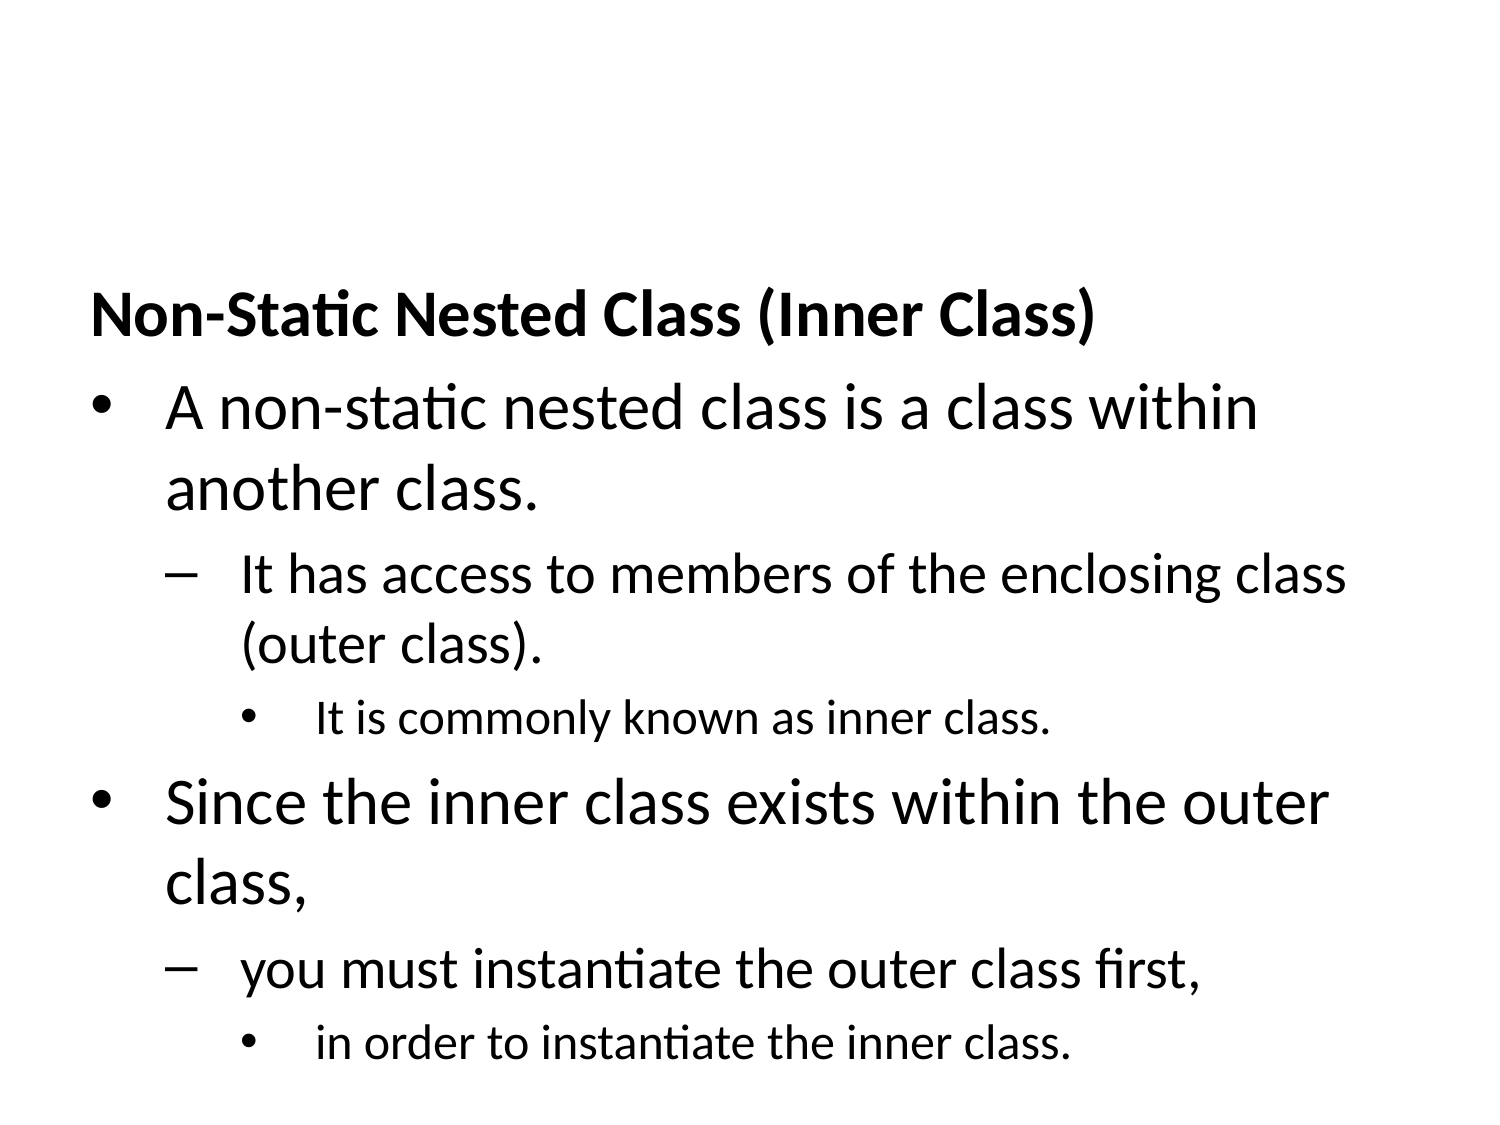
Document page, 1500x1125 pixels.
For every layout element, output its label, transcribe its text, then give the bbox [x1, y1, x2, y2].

list Non-Static Nested Class (Inner Class) A non-static nested class is a class within another class. It has access to members of the enclosing class (outer class). It is commonly known as inner class. Since the inner class exists within the outer class, you must instantiate the outer class first, in order to instantiate the inner class. [75, 262, 1425, 1005]
